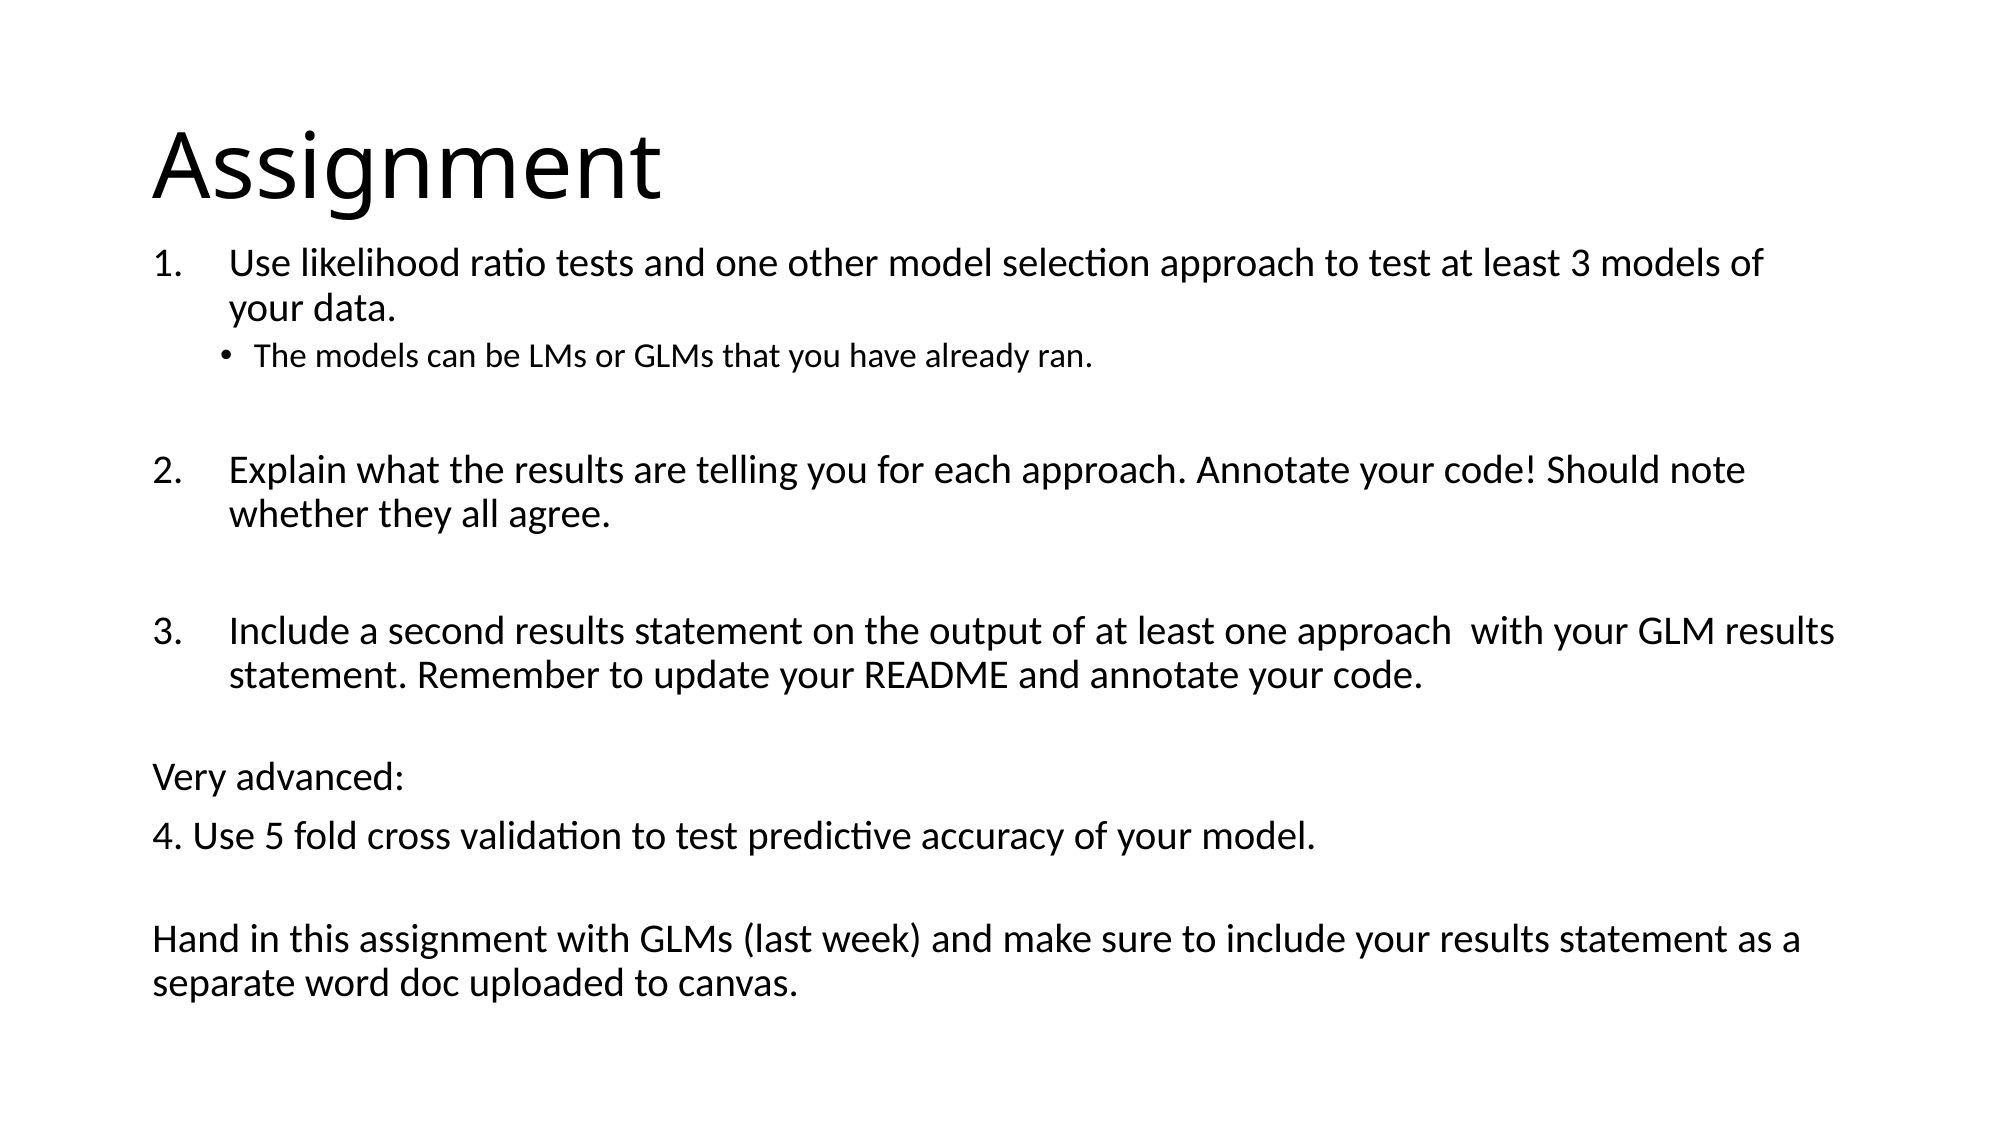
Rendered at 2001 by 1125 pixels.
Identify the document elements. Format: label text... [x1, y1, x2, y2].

list Use likelihood ratio tests and one other model selection approach to test at least 3 models of your data. The models can be LMs or GLMs that you have already ran. Explain what the results are telling you for each approach. Annotate your code! Should note whether they all agree. Include a second results statement on the output of at least one approach with your GLM results statement. Remember to update your README and annotate your code. Very advanced: 4. Use 5 fold cross validation to test predictive accuracy of your model. Hand in this assignment with GLMs (last week) and make sure to include your results statement as a separate word doc uploaded to canvas. [137, 234, 1863, 1014]
title Assignment [137, 59, 1863, 234]
